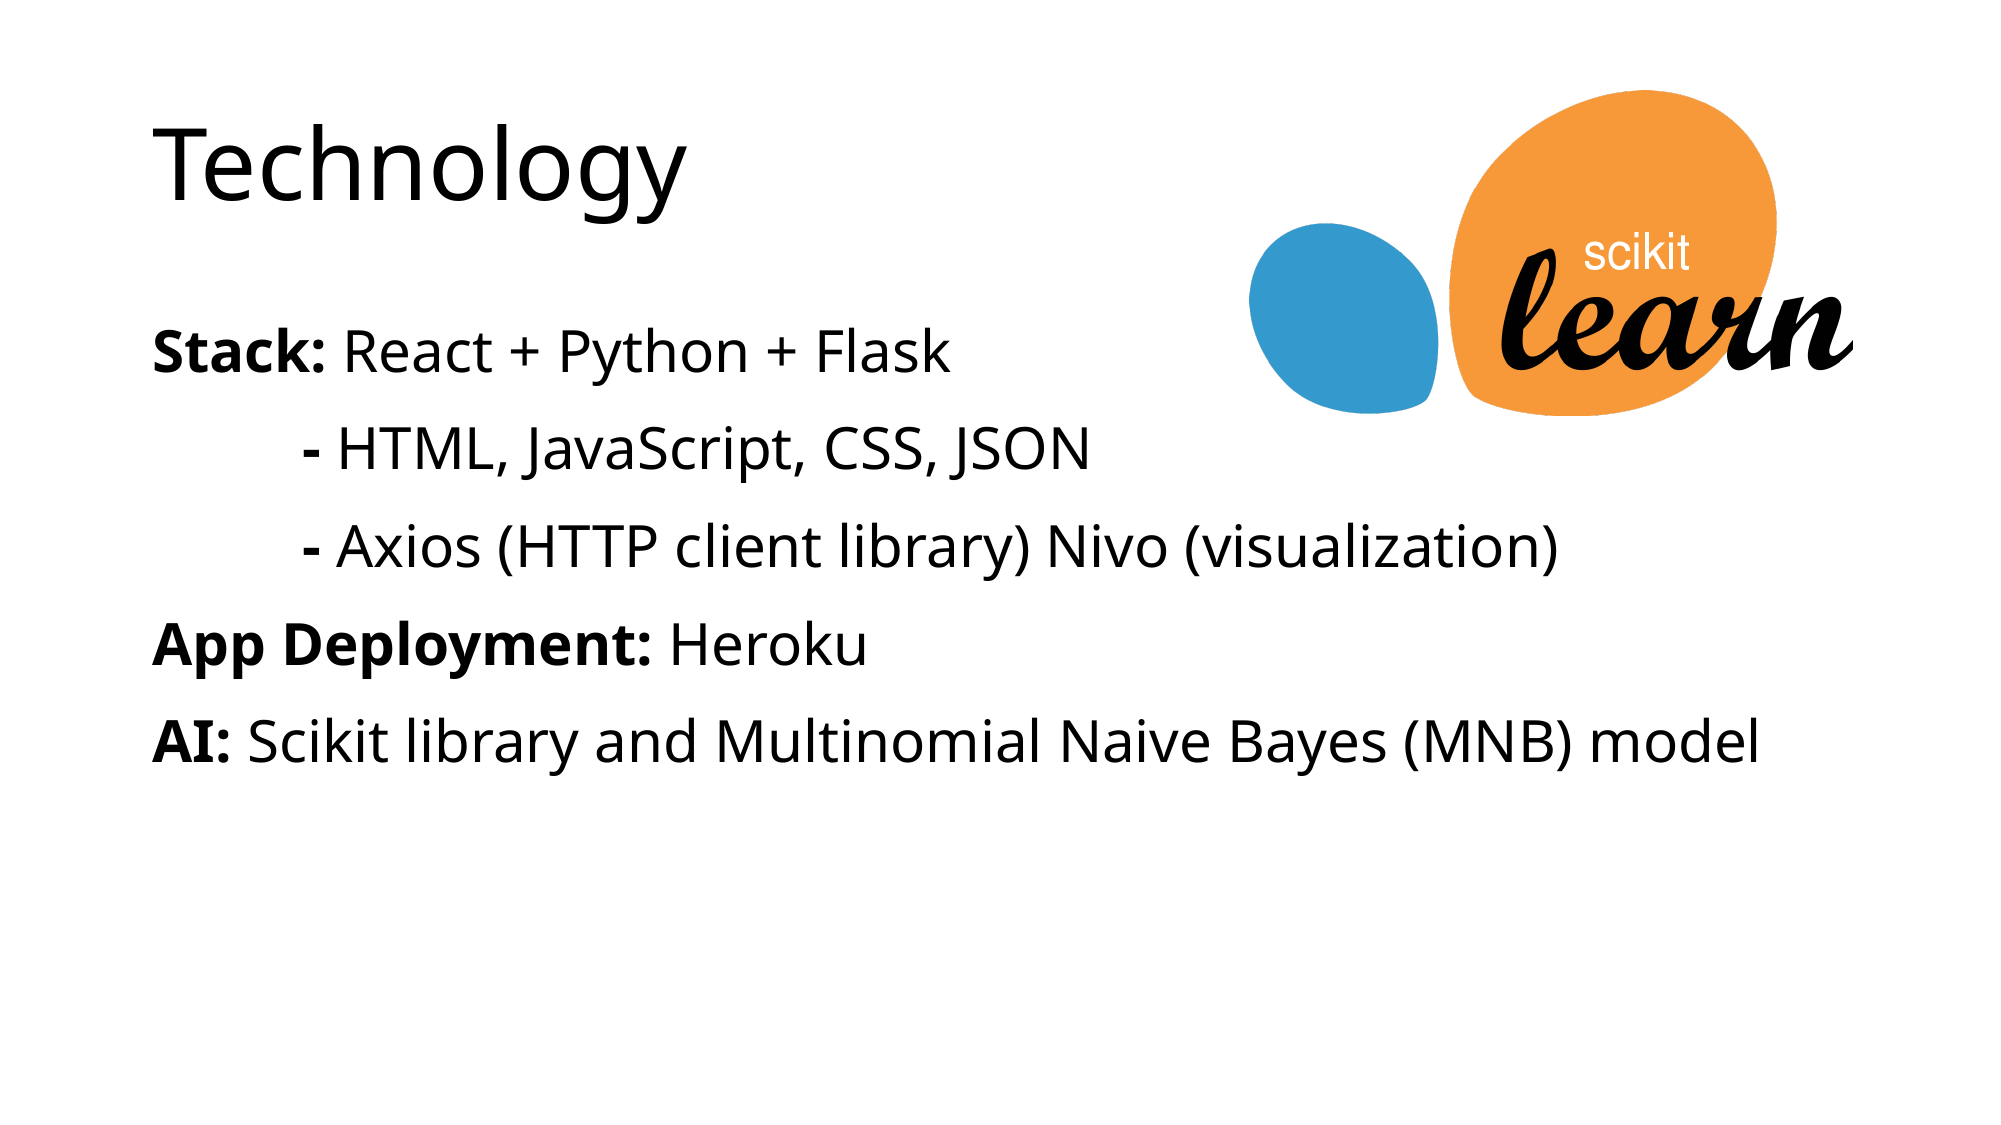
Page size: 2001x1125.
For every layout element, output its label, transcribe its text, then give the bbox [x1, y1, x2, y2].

title Technology [137, 59, 1863, 278]
list Stack: React + Python + Flask - HTML, JavaScript, CSS, JSON - Axios (HTTP client library) Nivo (visualization) App Deployment: Heroku AI: Scikit library and Multinomial Naive Bayes (MNB) model [137, 299, 1938, 1014]
picture [1248, 90, 1853, 416]
